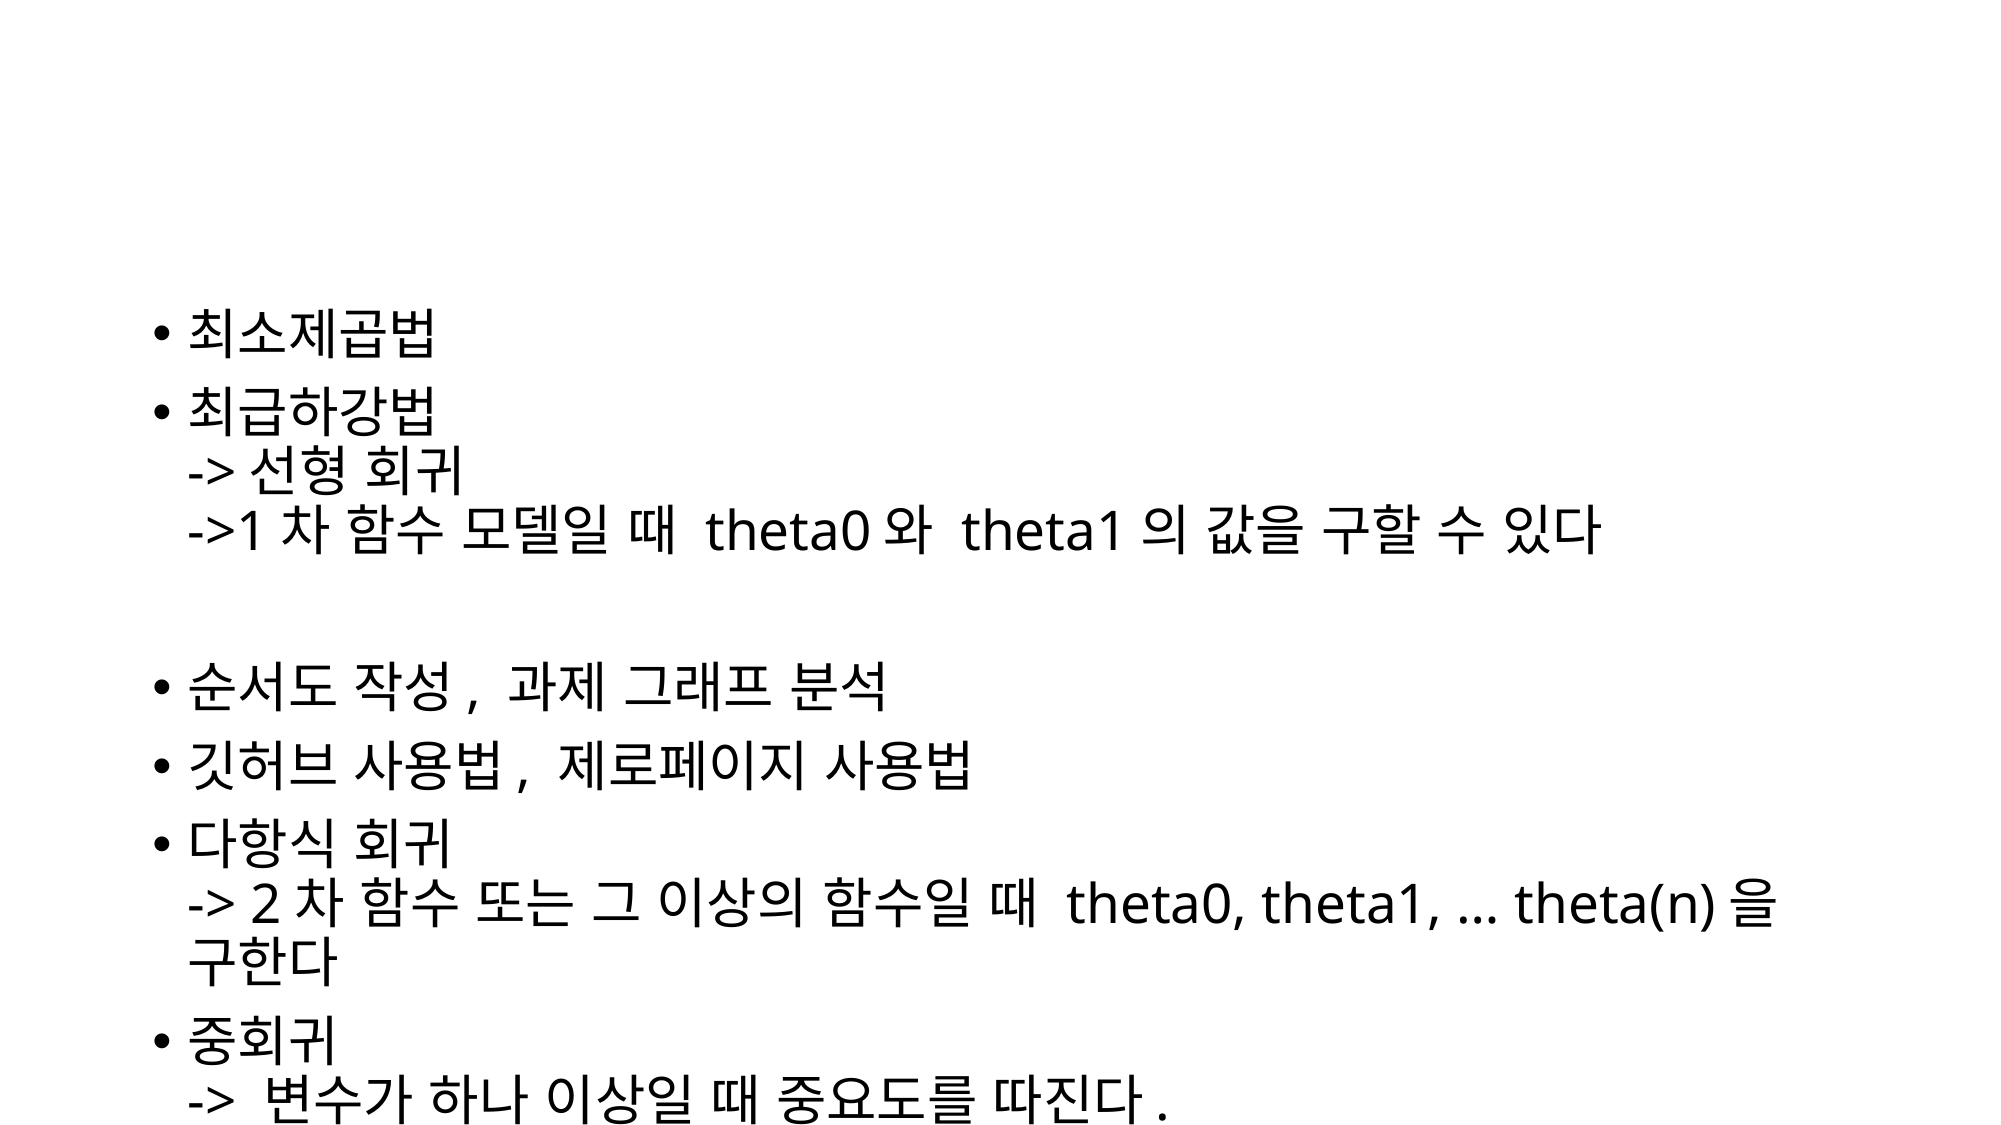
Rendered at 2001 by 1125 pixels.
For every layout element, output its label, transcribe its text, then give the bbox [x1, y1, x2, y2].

list 최소제곱법 최급하강법 ->선형 회귀 ->1차 함수 모델일 때 theta0와 theta1의 값을 구할 수 있다 순서도 작성, 과제 그래프 분석 깃허브 사용법, 제로페이지 사용법 다항식 회귀 -> 2차 함수 또는 그 이상의 함수일 때 theta0, theta1, … theta(n)을 구한다 중회귀 -> 변수가 하나 이상일 때 중요도를 따진다. [137, 299, 1863, 1125]
